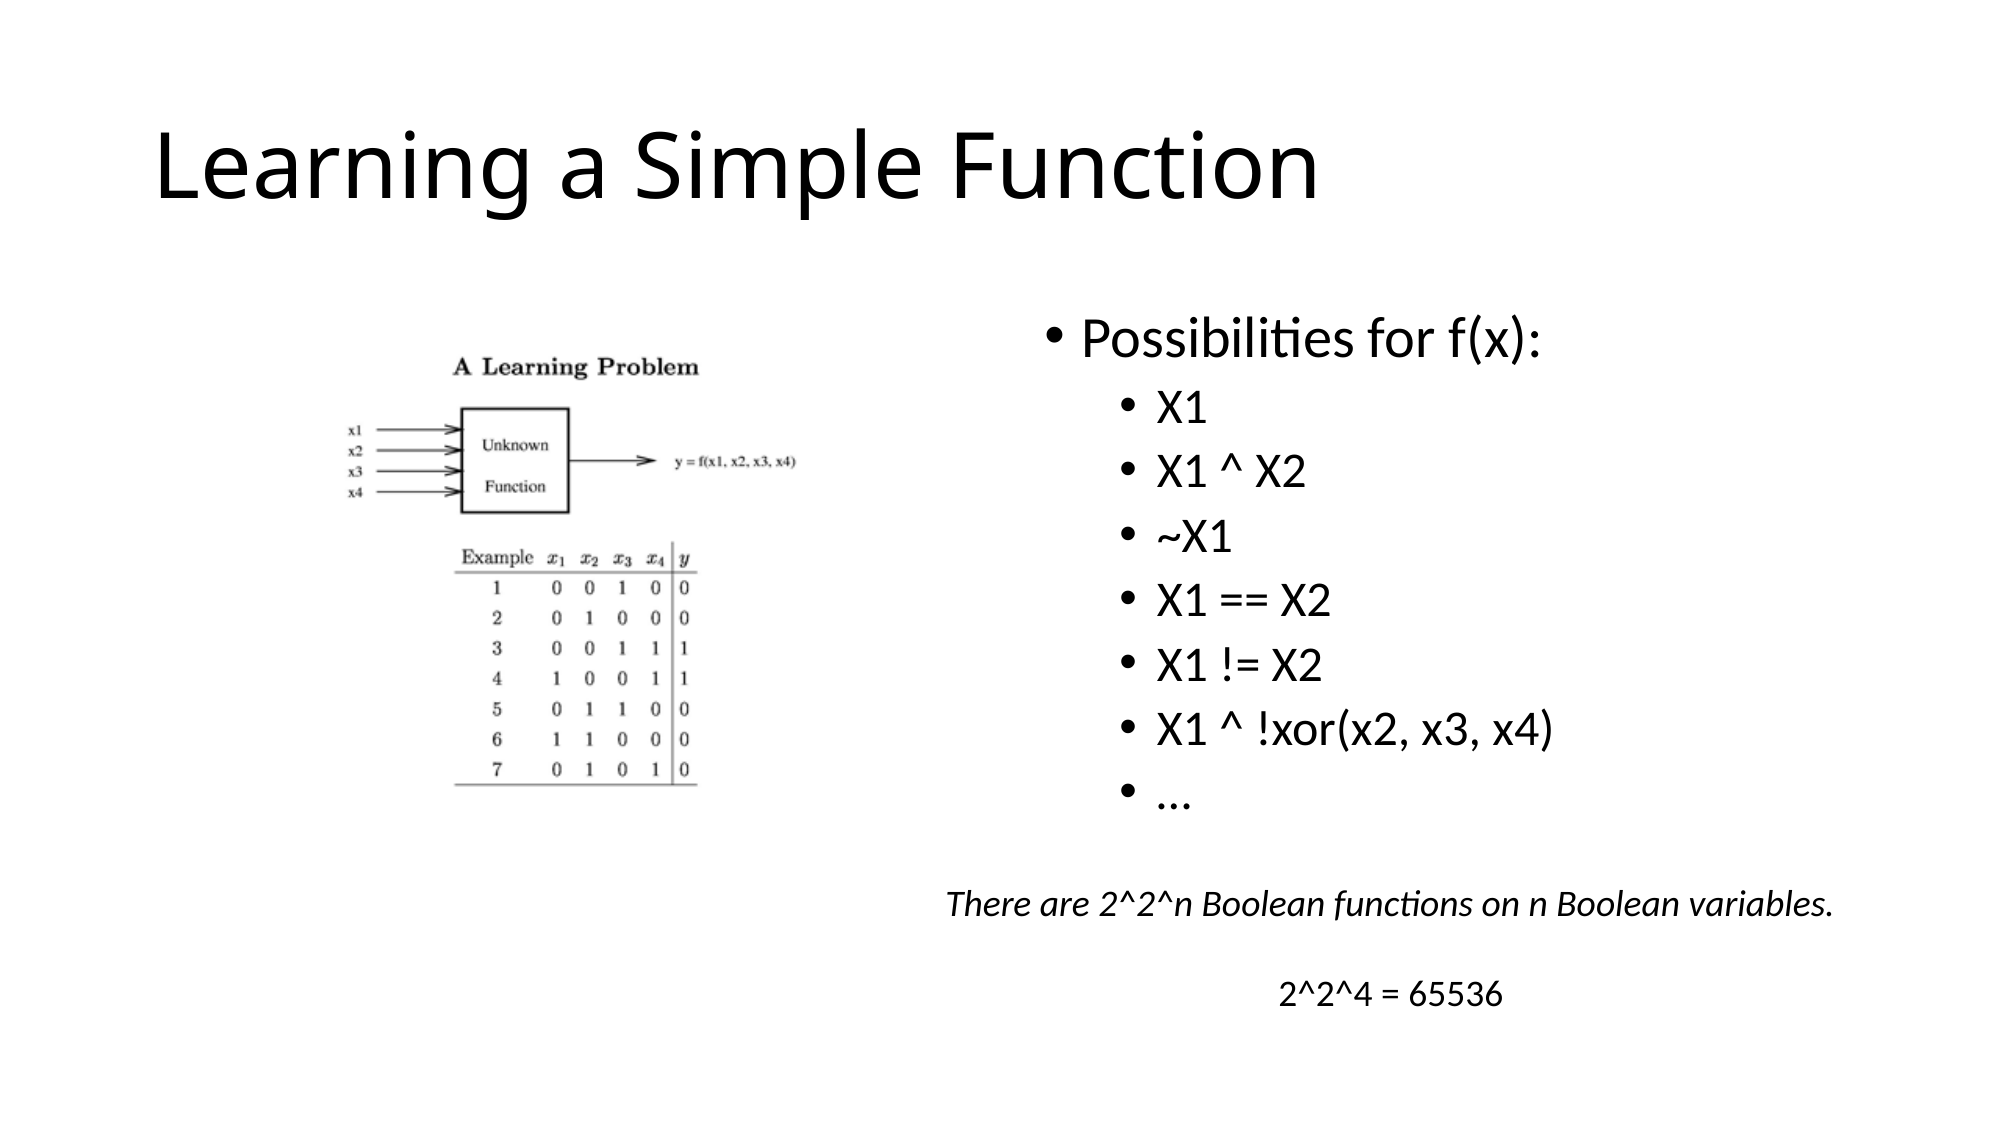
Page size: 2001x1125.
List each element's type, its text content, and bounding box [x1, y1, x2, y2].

list Possibilities for f(x): X1 X1 ^ X2 ~X1 X1 == X2 X1 != X2 X1 ^ !xor(x2, x3, x4) … [1045, 299, 1863, 1014]
text_box There are 2^2^n Boolean functions on n Boolean variables. 2^2^4 = 65536 [930, 871, 1851, 1067]
picture [107, 277, 1045, 981]
title Learning a Simple Function [137, 59, 1863, 278]
